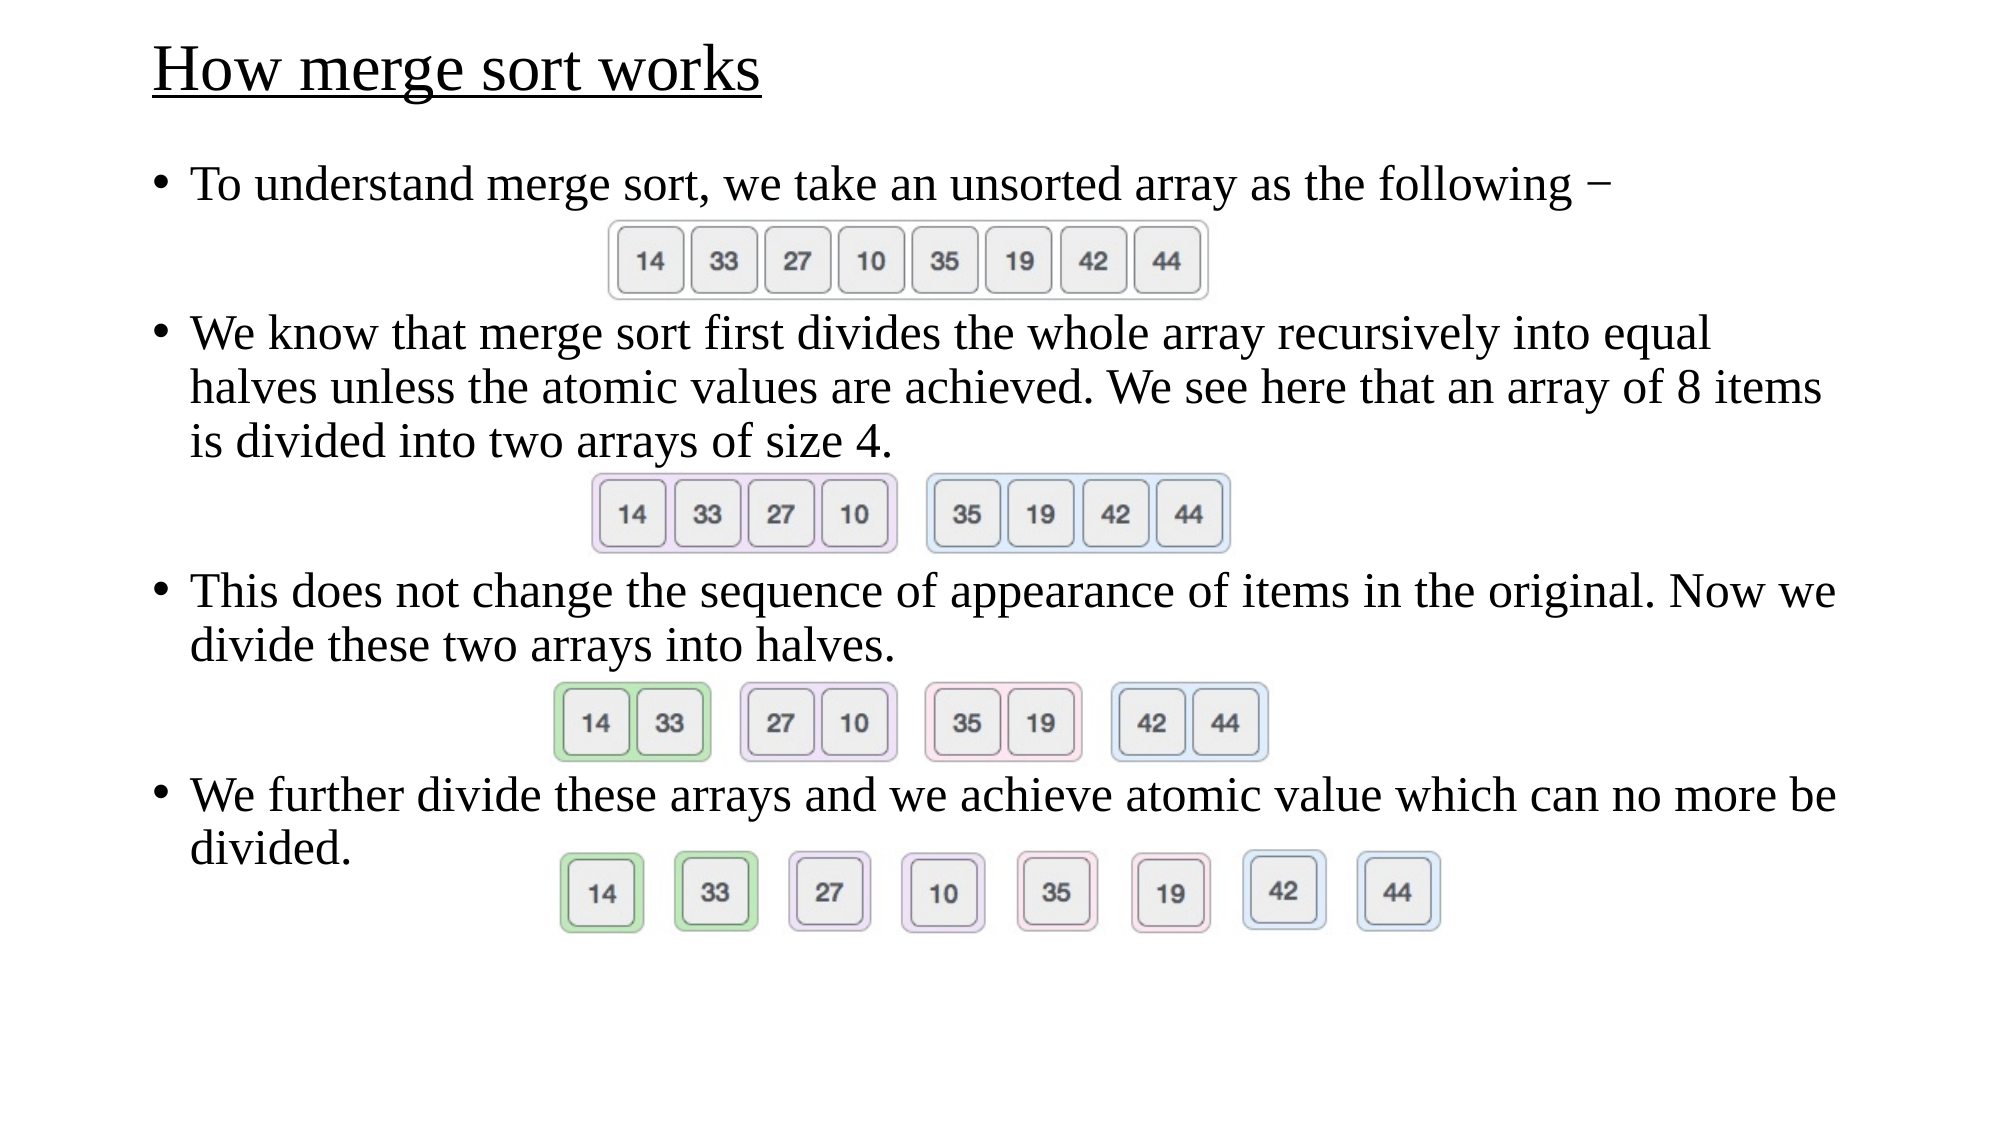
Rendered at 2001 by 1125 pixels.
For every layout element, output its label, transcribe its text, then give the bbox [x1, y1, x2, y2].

picture [557, 848, 1443, 935]
picture [549, 679, 1274, 767]
picture [605, 217, 1217, 305]
picture [587, 470, 1236, 557]
list To understand merge sort, we take an unsorted array as the following − We know that merge sort first divides the whole array recursively into equal halves unless the atomic values are achieved. We see here that an array of 8 items is divided into two arrays of size 4. This does not change the sequence of appearance of items in the original. Now we divide these two arrays into halves. We further divide these arrays and we achieve atomic value which can no more be divided. [137, 149, 1863, 1102]
title How merge sort works [137, 22, 1863, 116]
